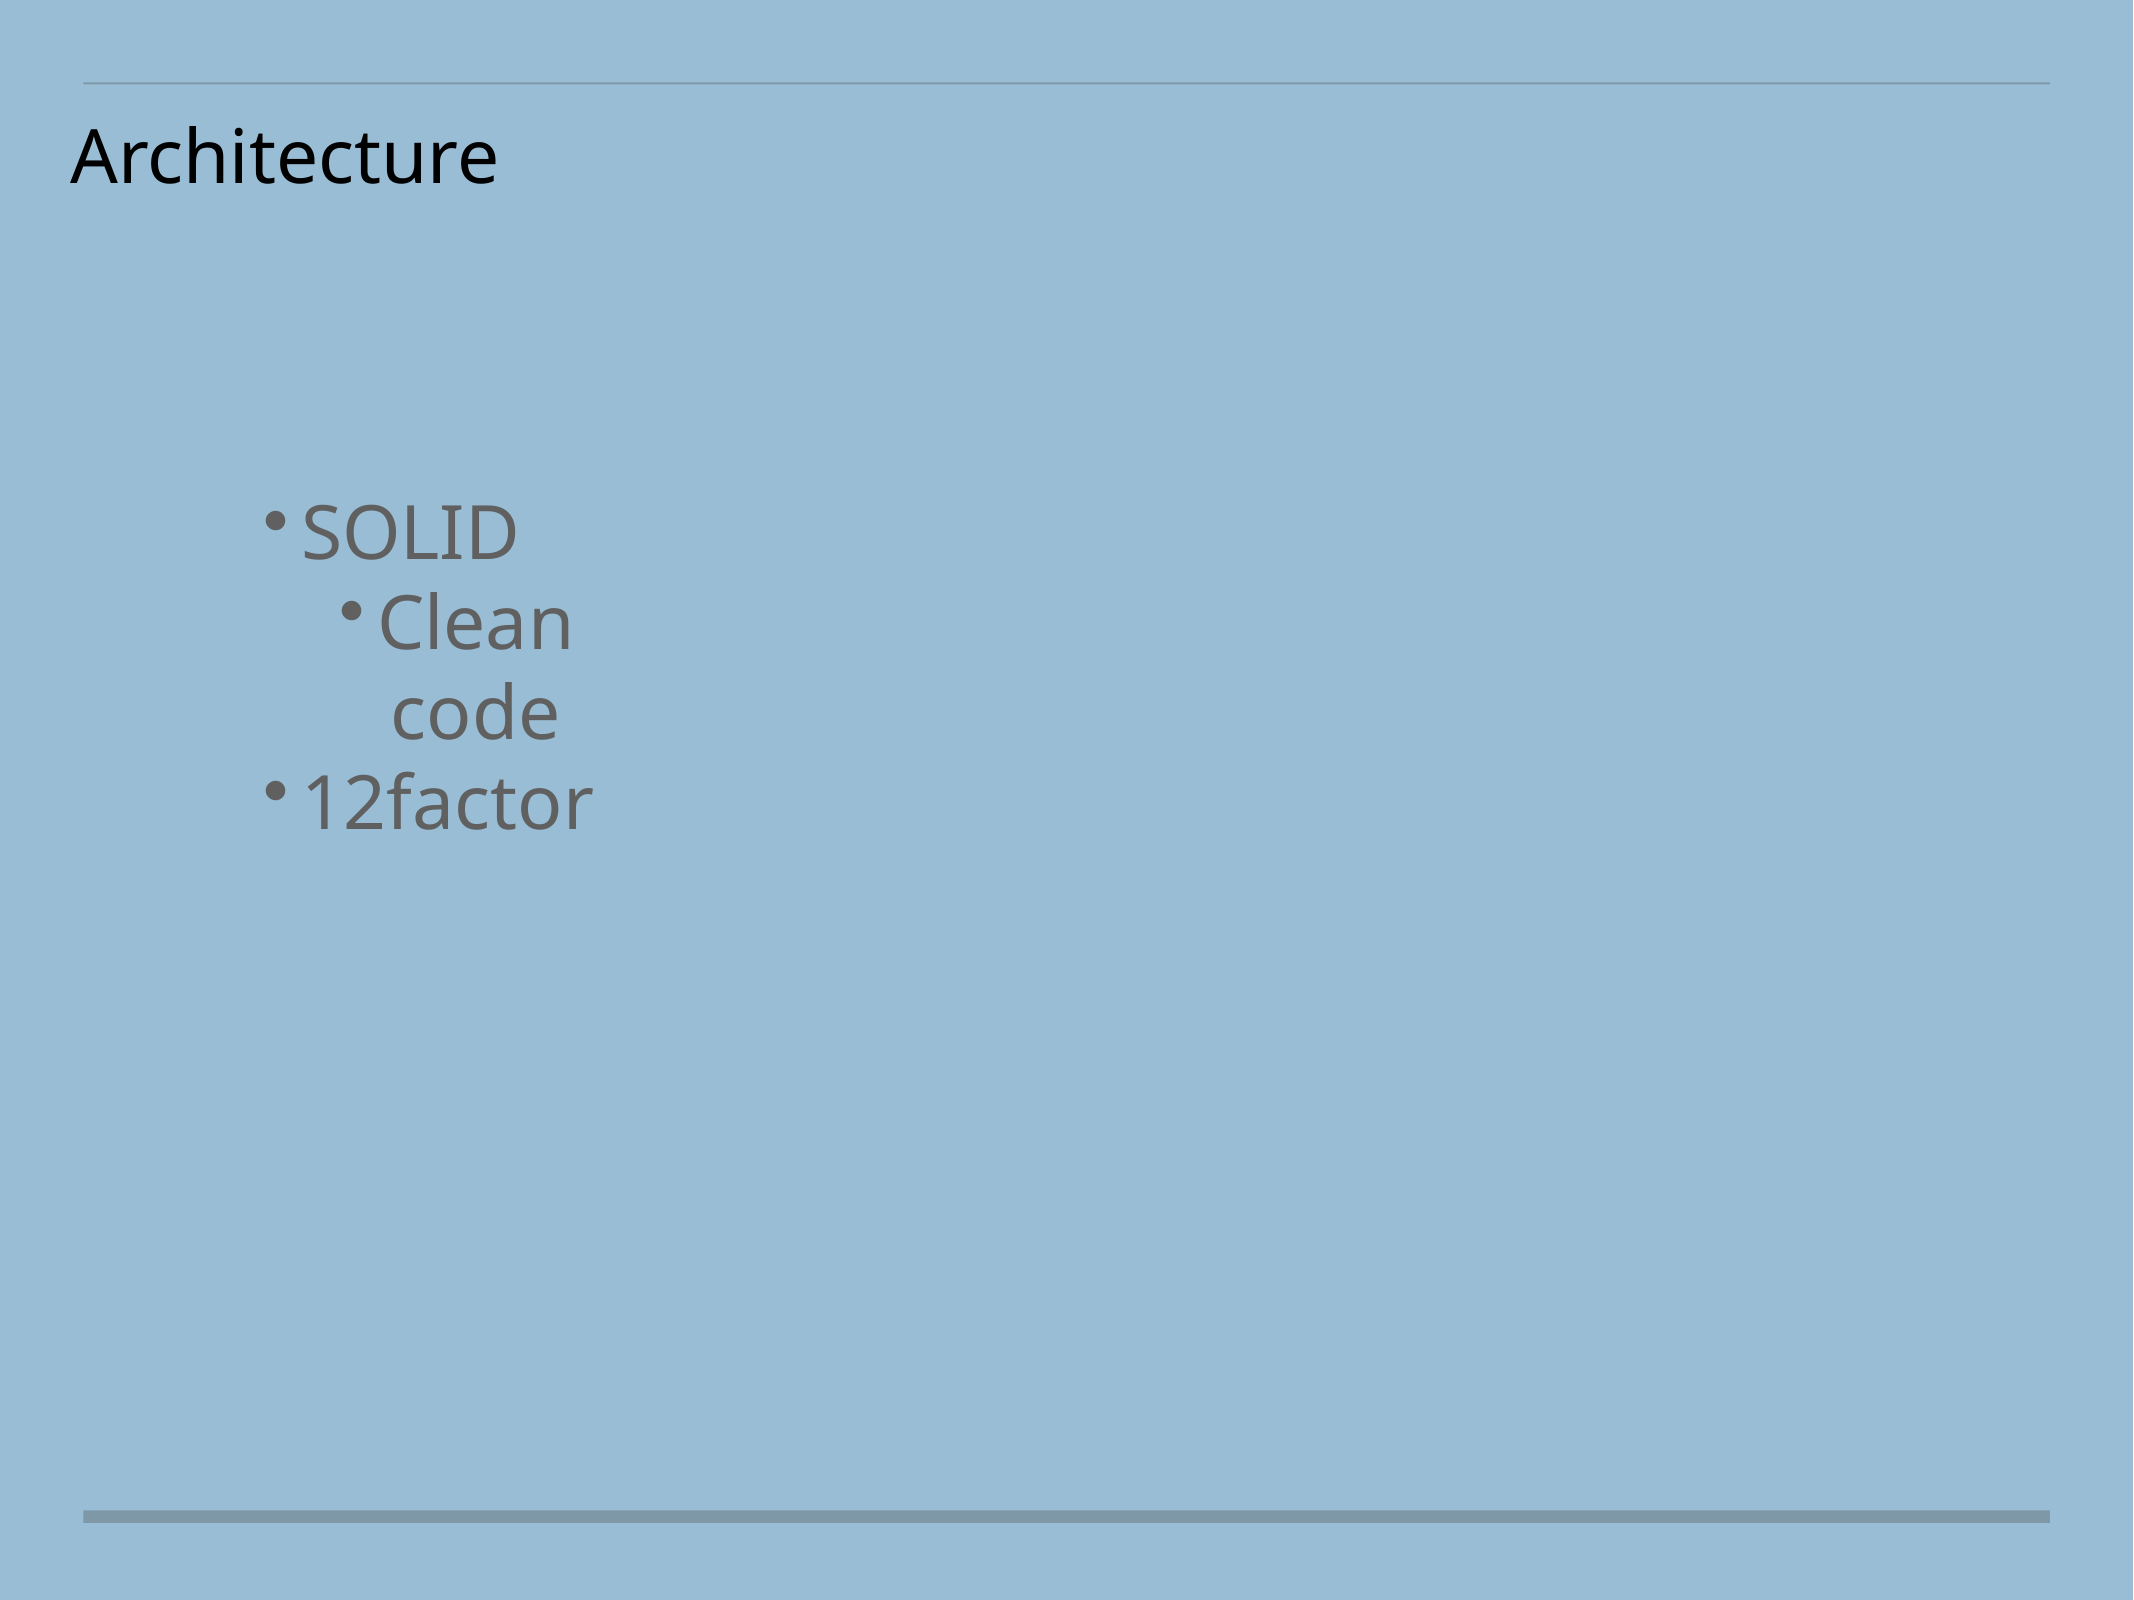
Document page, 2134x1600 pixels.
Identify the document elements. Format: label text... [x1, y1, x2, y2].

text_box Architecture [62, 100, 508, 207]
text_box SOLID Clean code 12factor [255, 476, 659, 853]
